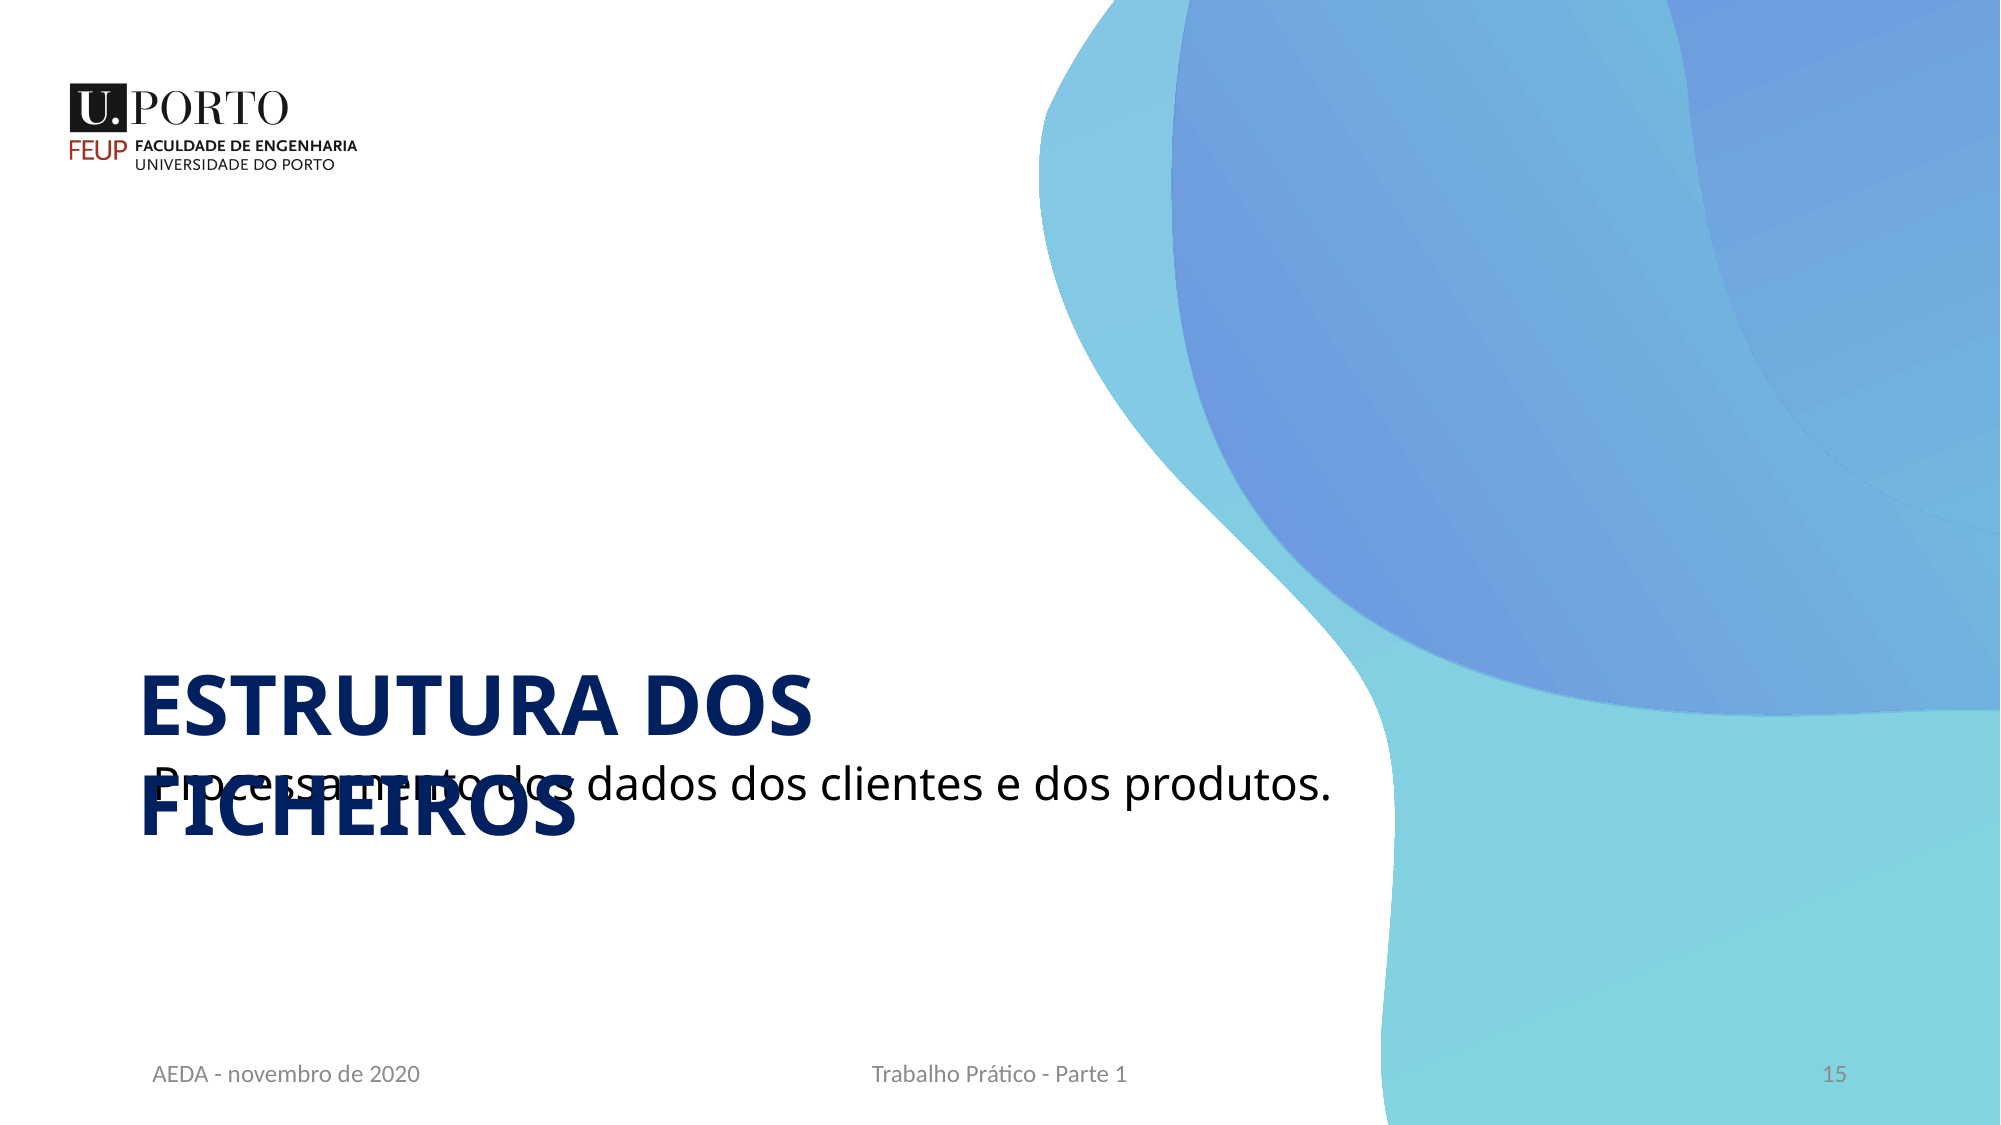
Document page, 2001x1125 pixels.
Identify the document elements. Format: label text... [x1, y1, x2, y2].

list Processamento dos dados dos clientes e dos produtos. [1258, 752, 1356, 826]
slide_number 15 [1412, 1042, 1863, 1103]
text_box ESTRUTURA DOS FICHEIROS [137, 651, 1258, 852]
picture [64, 78, 363, 174]
slide_number AEDA - novembro de 2020 [137, 1042, 588, 1103]
footer Trabalho Prático - Parte 1 [662, 1042, 1338, 1103]
